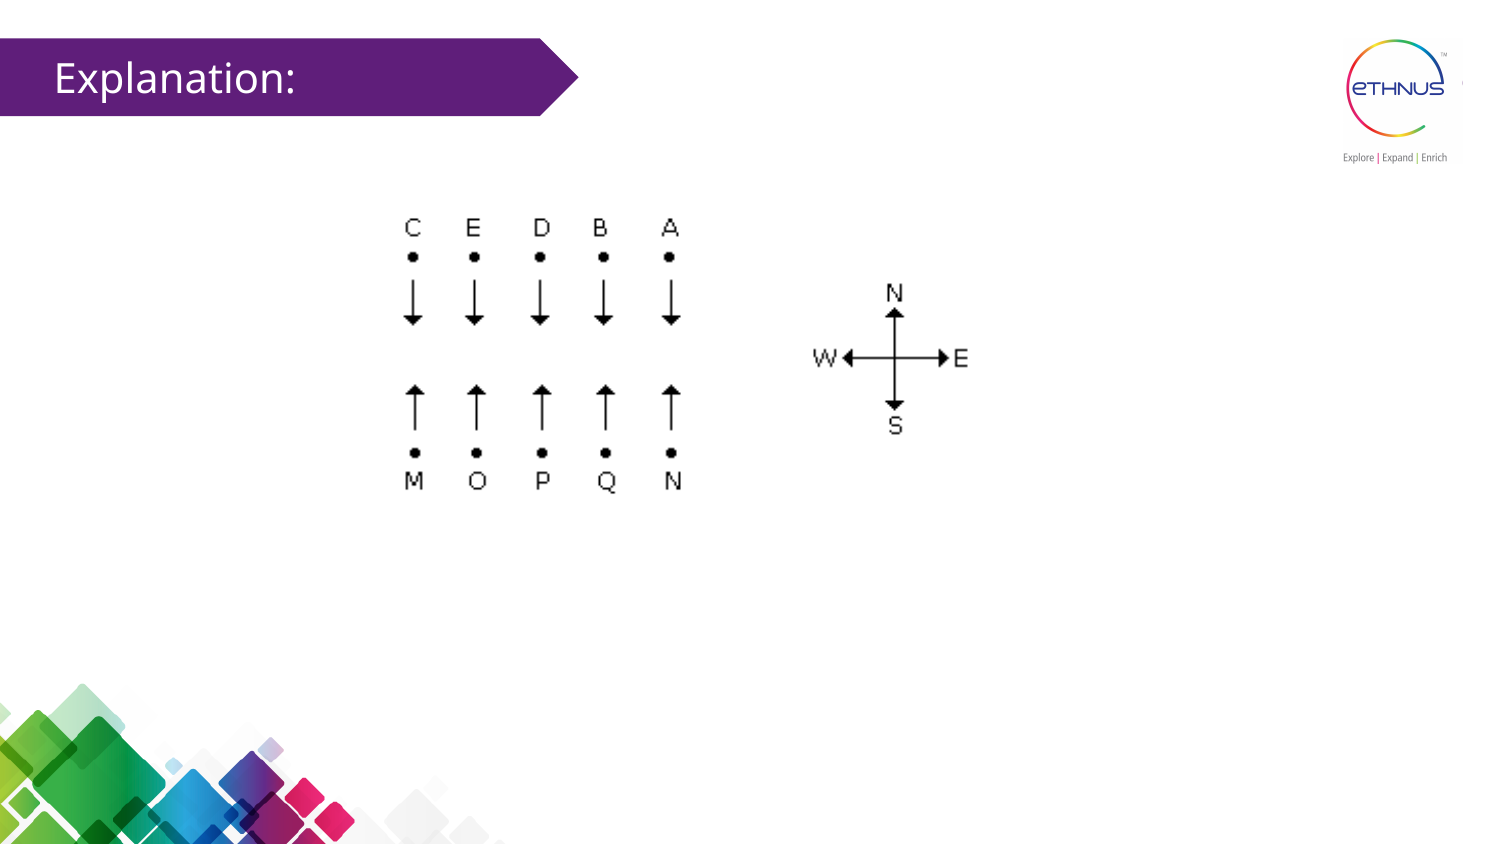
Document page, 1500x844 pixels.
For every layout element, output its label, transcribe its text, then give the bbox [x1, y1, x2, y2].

text_box [518, 38, 579, 117]
picture [392, 215, 972, 499]
picture [1343, 38, 1463, 165]
text_box [0, 38, 53, 117]
text_box Explanation: [53, 38, 518, 117]
text_box [53, 152, 1265, 669]
picture [0, 668, 732, 844]
